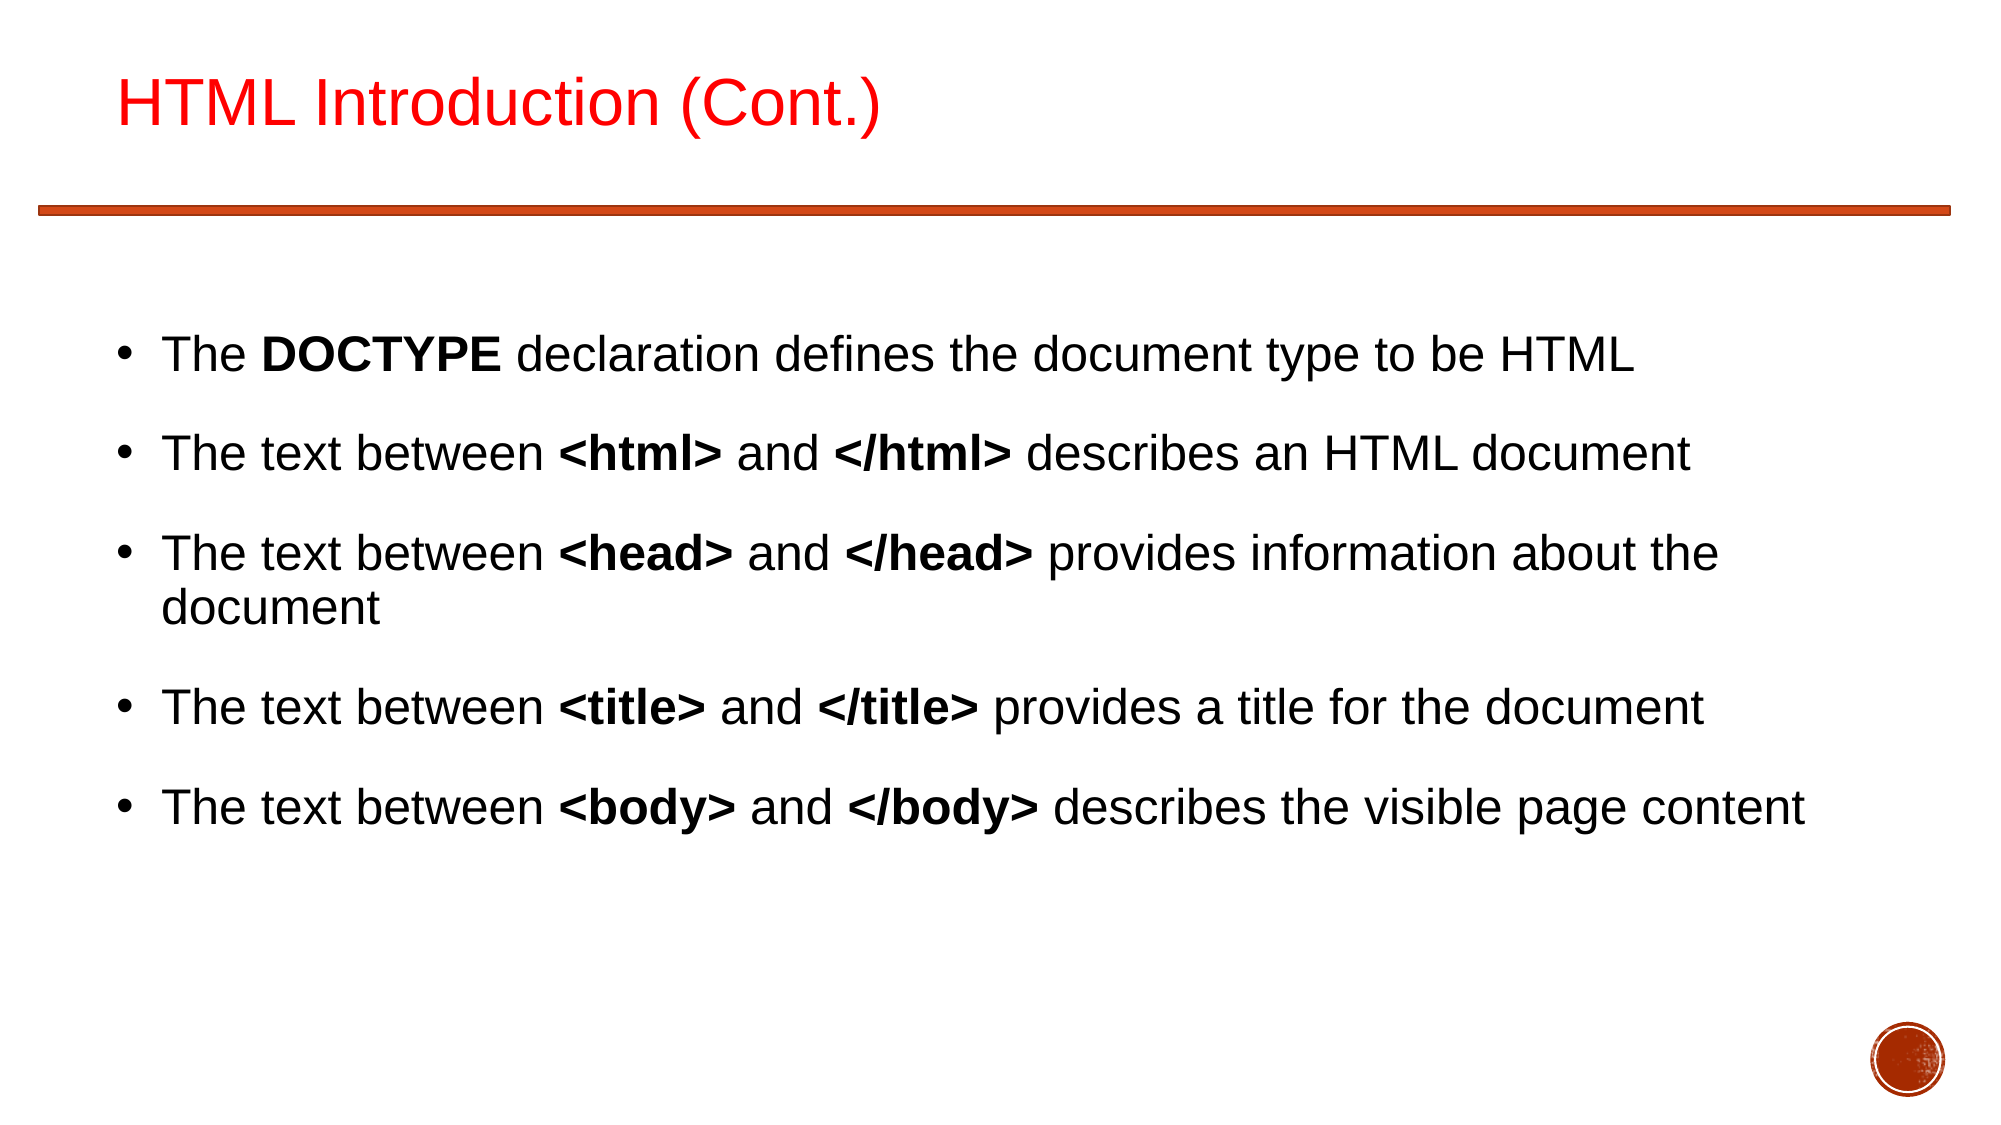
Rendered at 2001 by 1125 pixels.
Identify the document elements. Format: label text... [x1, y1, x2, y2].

list The DOCTYPE declaration defines the document type to be HTML The text between <html> and </html> describes an HTML document The text between <head> and </head> provides information about the document The text between <title> and </title> provides a title for the document The text between <body> and </body> describes the visible page content [100, 320, 1909, 943]
title HTML Introduction (Cont.) [100, 20, 1905, 188]
text_box [38, 205, 1951, 216]
